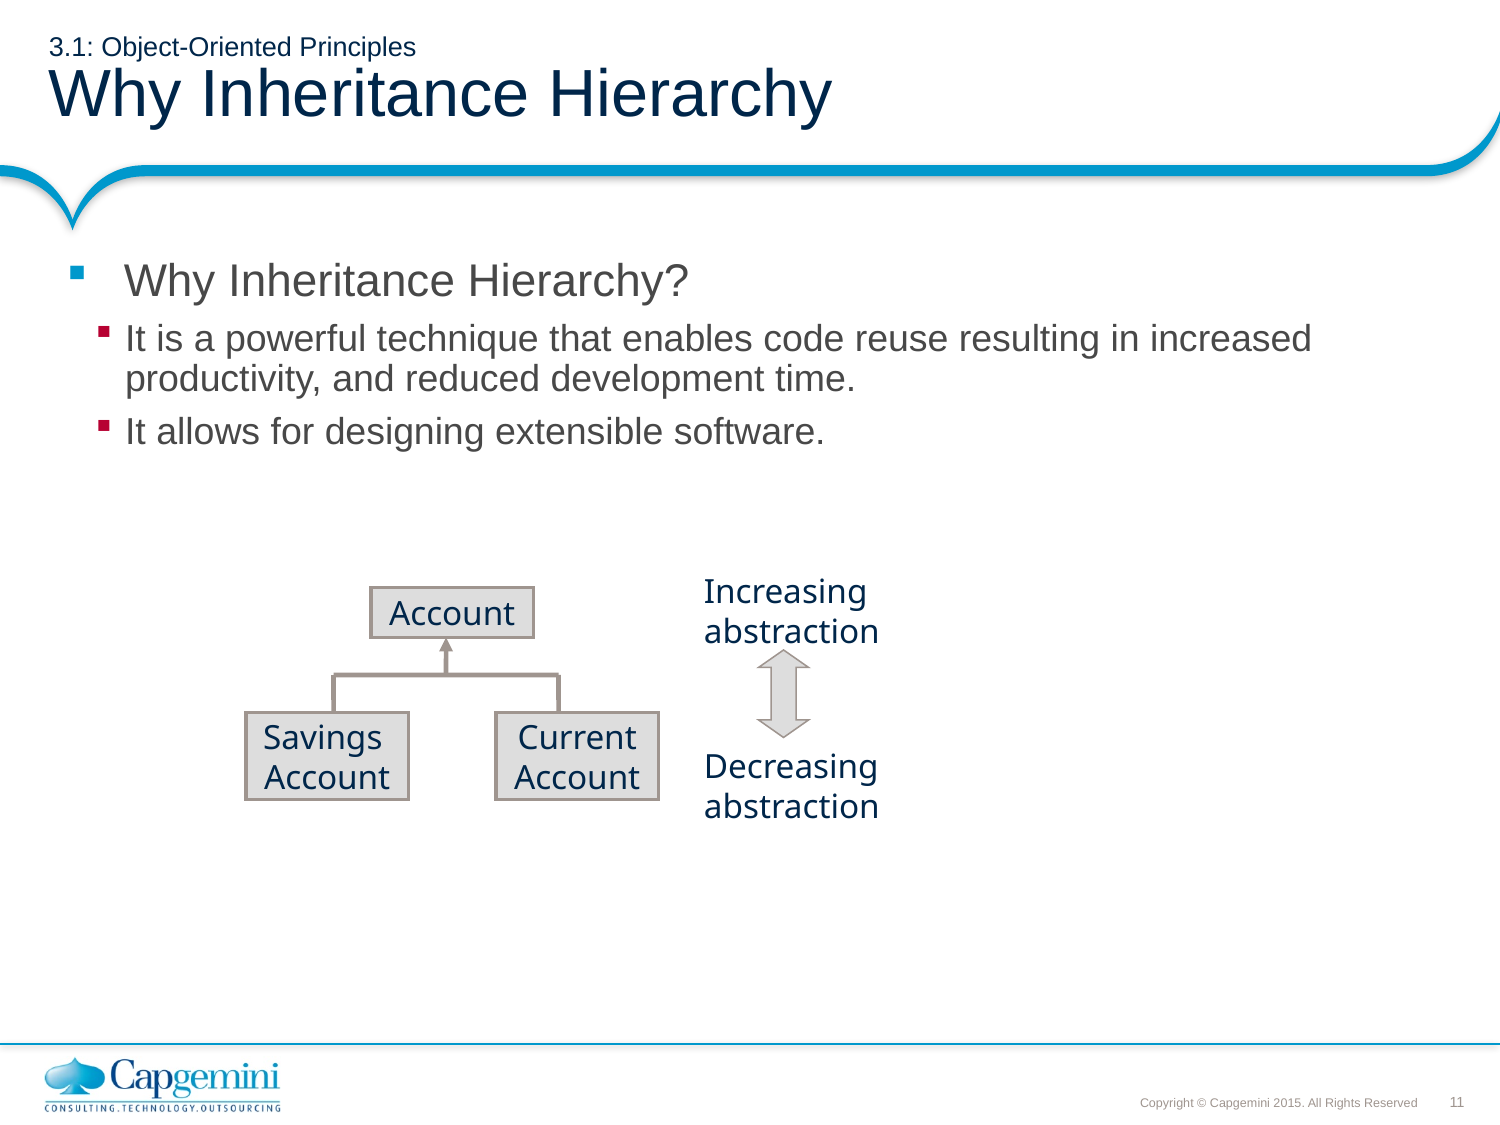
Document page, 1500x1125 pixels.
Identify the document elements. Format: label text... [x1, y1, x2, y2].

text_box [245, 562, 889, 834]
list Why Inheritance Hierarchy? It is a powerful technique that enables code reuse resulting in increased productivity, and reduced development time. It allows for designing extensible software. [48, 245, 1500, 1007]
picture [44, 1056, 281, 1113]
title 3.1: Object-Oriented Principles Why Inheritance Hierarchy [0, 0, 1500, 165]
